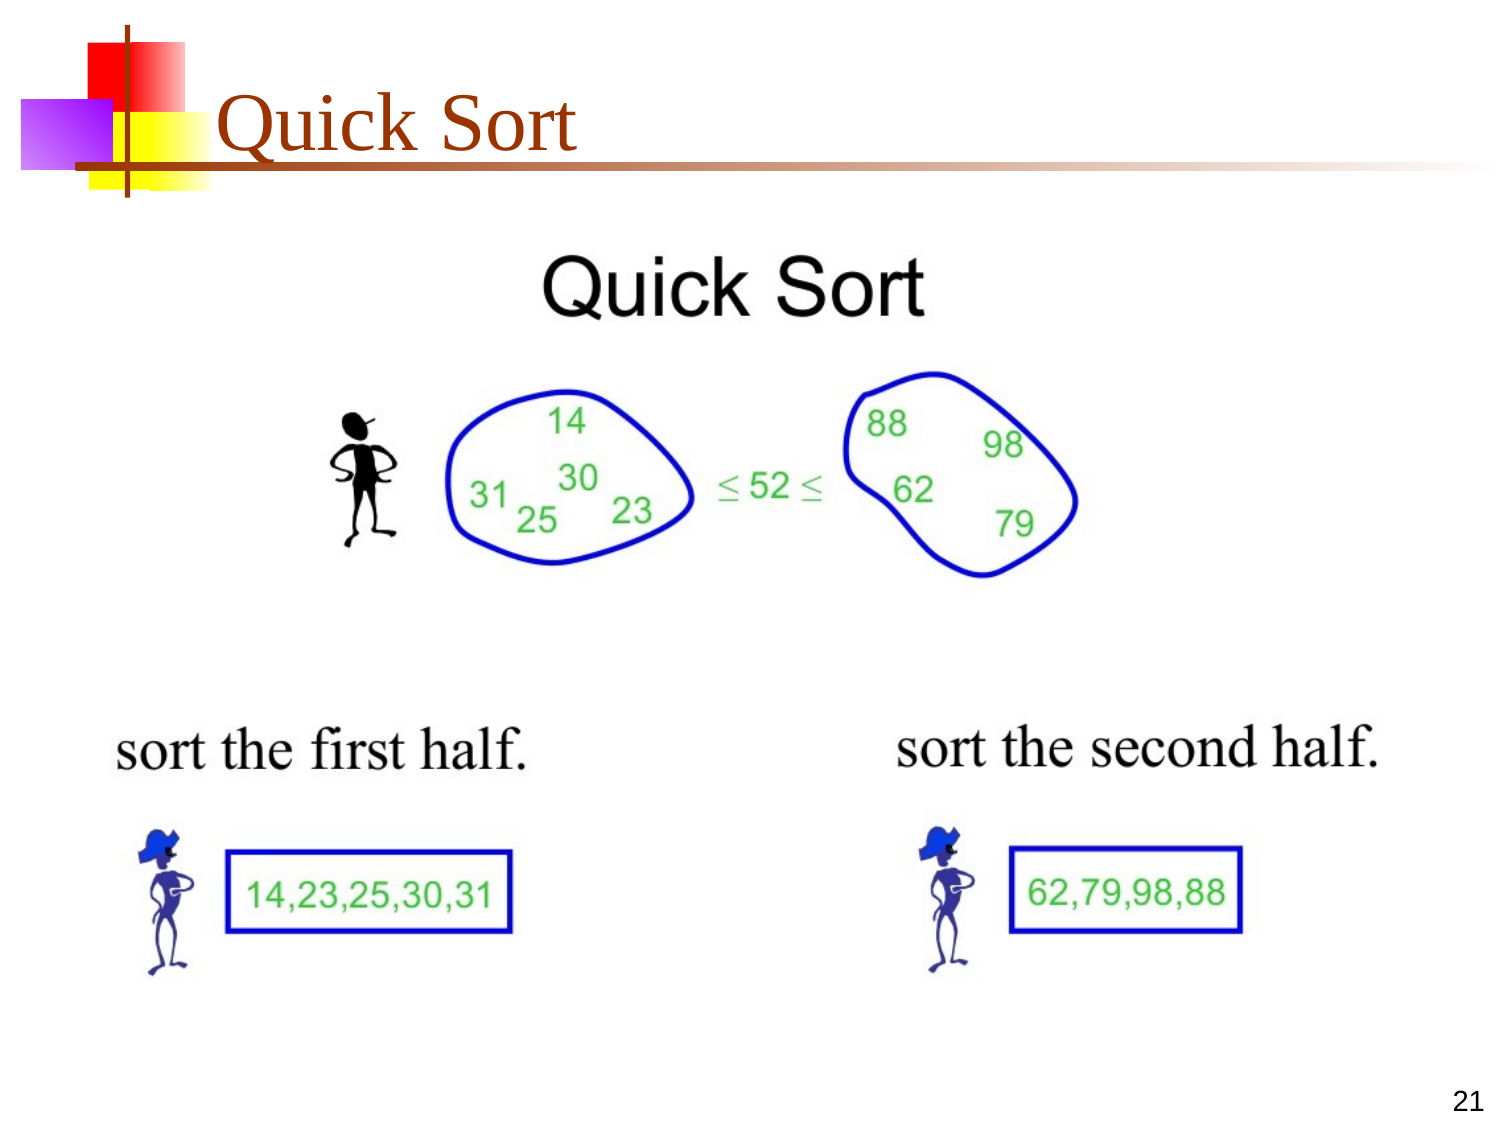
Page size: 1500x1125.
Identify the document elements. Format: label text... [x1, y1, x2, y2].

picture [78, 238, 1400, 987]
slide_number ‹#› [1187, 1050, 1500, 1125]
title Quick Sort [200, 37, 1479, 175]
